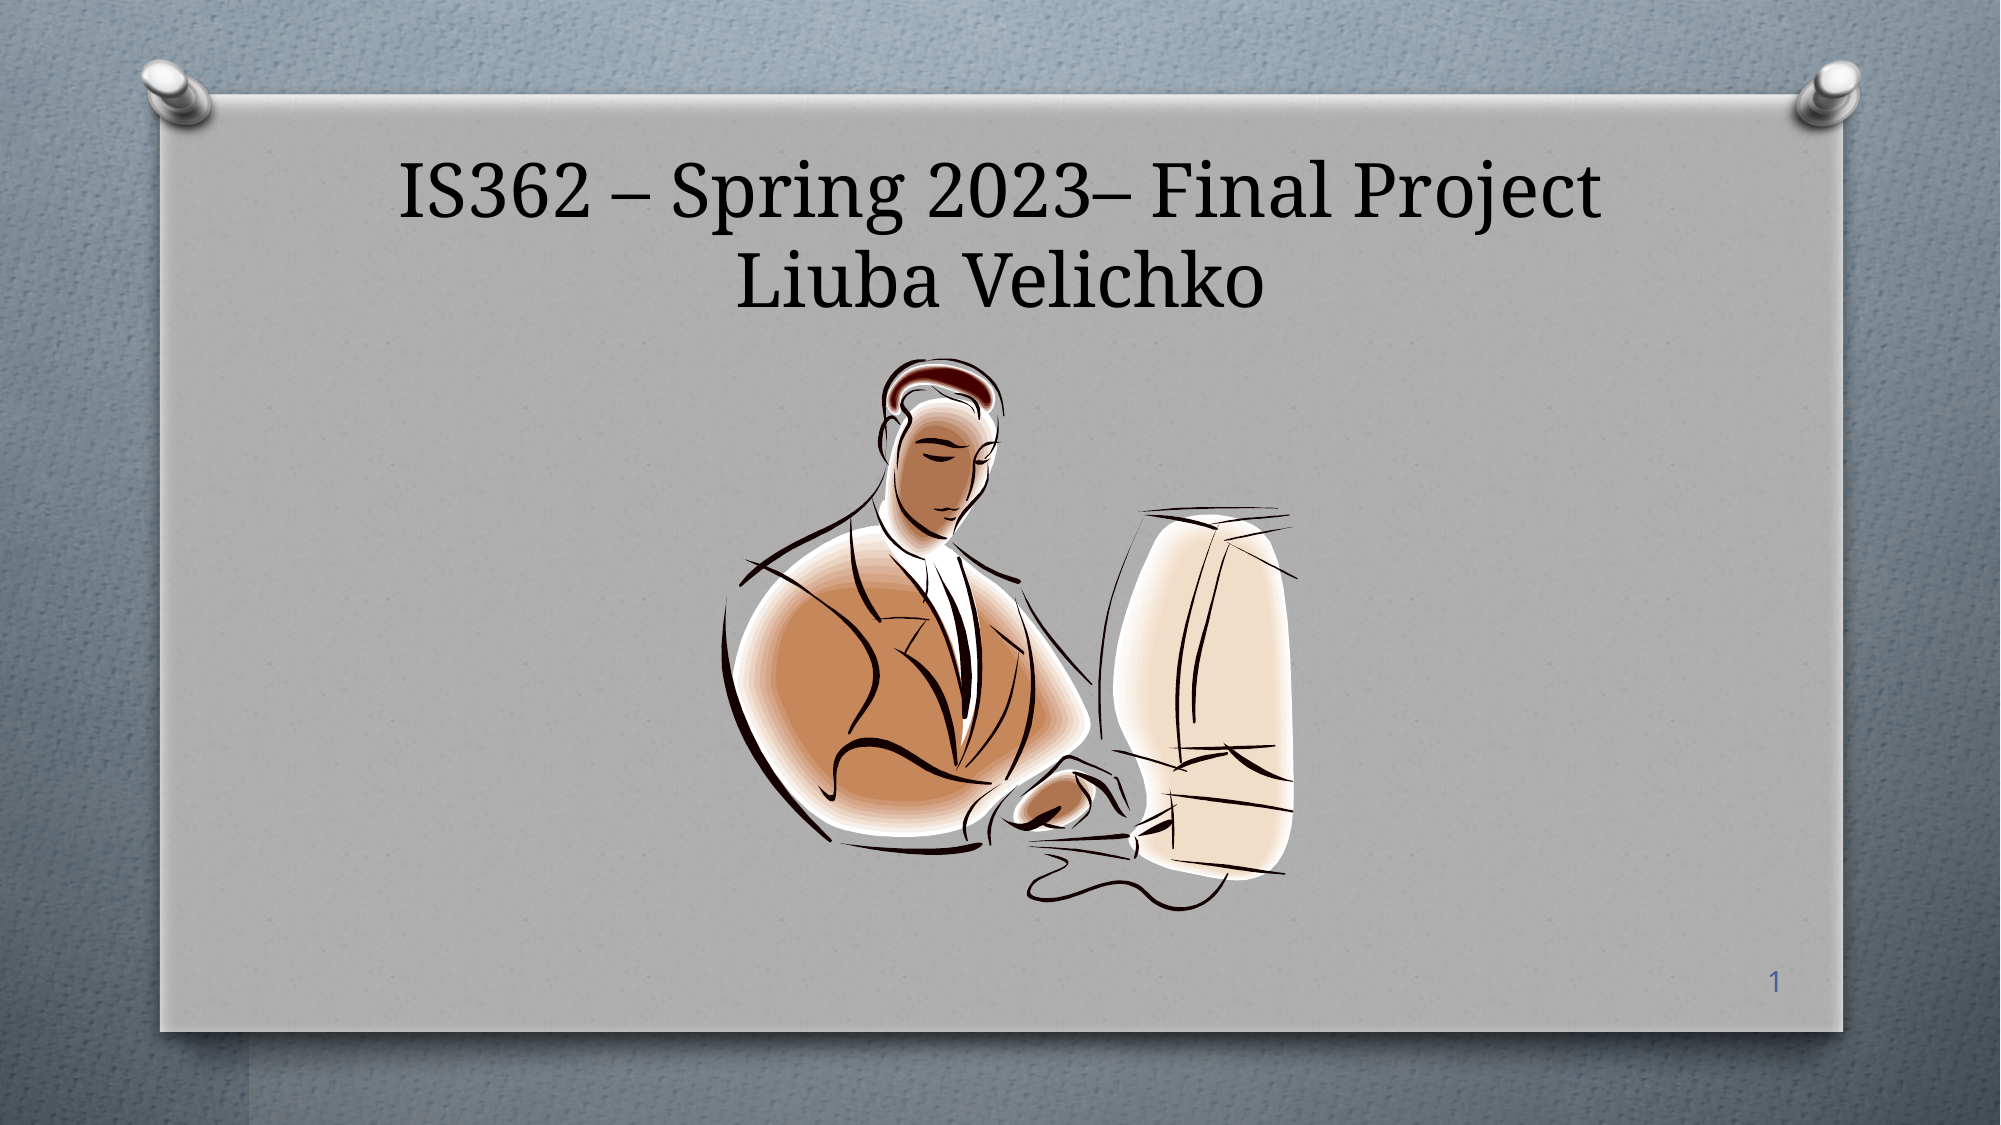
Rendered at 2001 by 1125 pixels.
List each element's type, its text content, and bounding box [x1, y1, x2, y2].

picture [1764, 30, 1911, 161]
title IS362 – Spring 2023– Final Project Liuba Velichko [239, 134, 1763, 332]
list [703, 354, 1299, 919]
picture [107, 24, 256, 158]
slide_number 1 [1677, 952, 1799, 1013]
